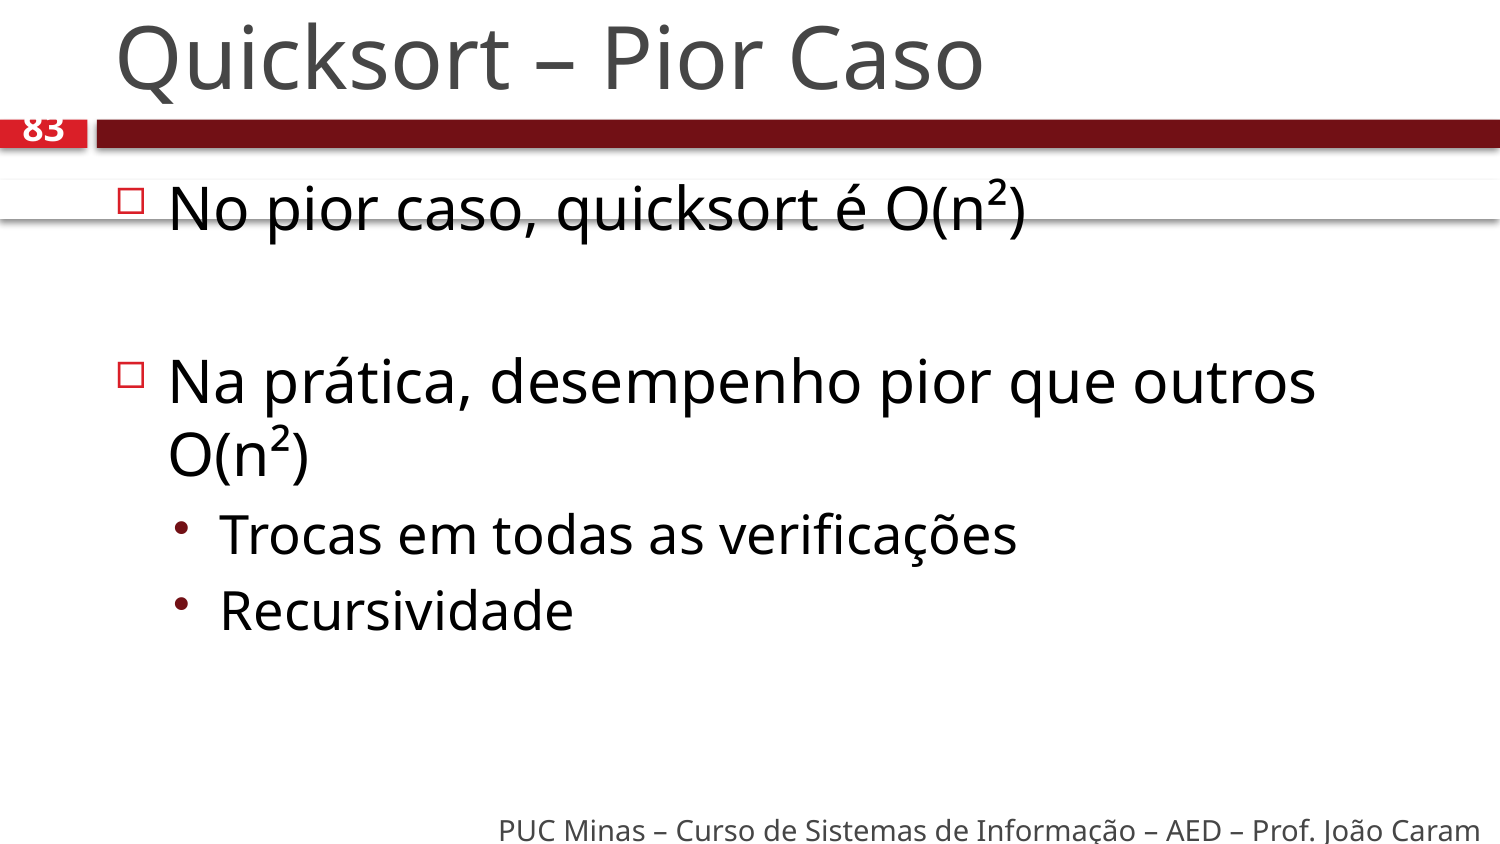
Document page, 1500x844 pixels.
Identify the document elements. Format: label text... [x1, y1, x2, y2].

slide_number 83 [0, 114, 88, 145]
list No pior caso, quicksort é O(n²) Na prática, desempenho pior que outros O(n²) Trocas em todas as verificações Recursividade [99, 161, 1483, 800]
title Quicksort – Pior Caso [99, 19, 1483, 115]
footer PUC Minas – Curso de Sistemas de Informação – AED – Prof. João Caram [159, 807, 1497, 844]
